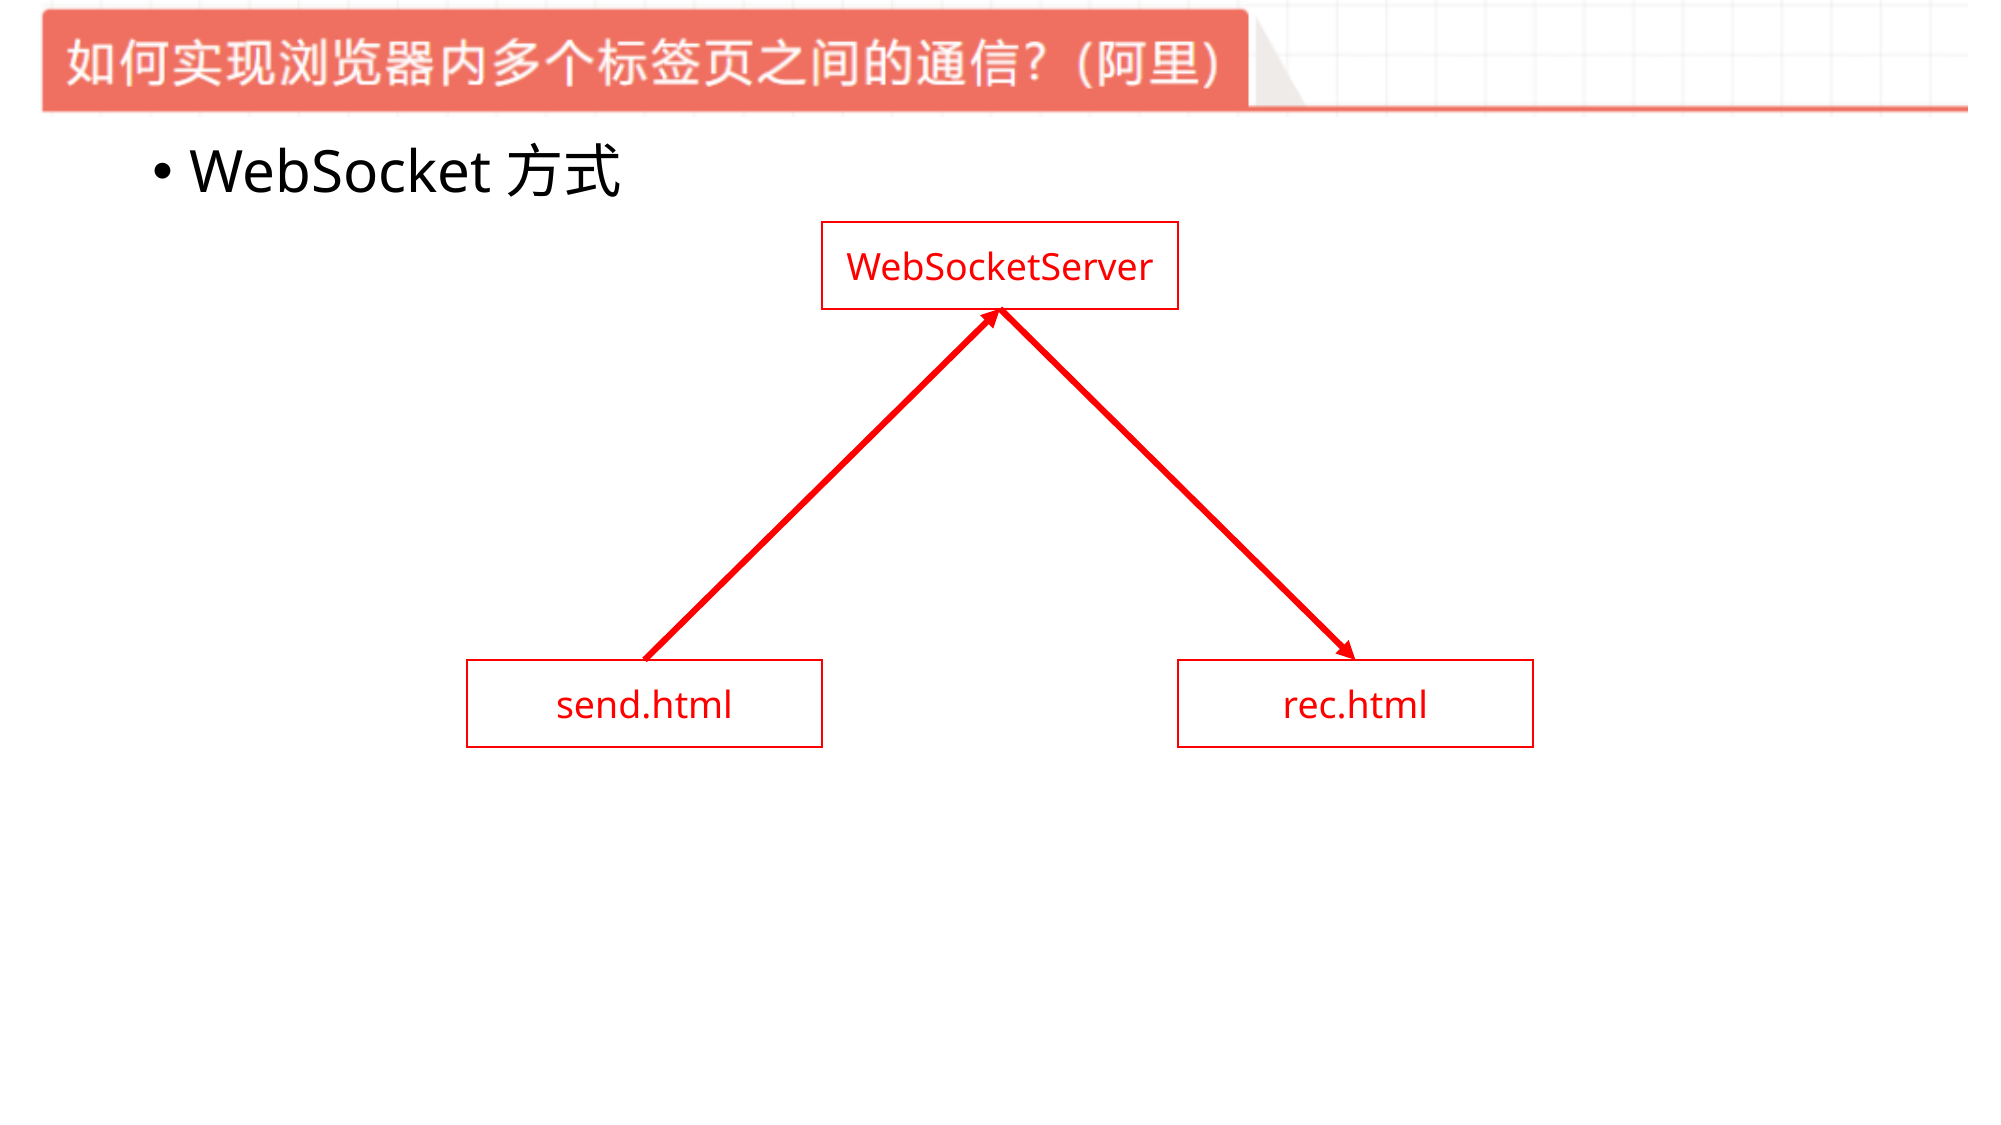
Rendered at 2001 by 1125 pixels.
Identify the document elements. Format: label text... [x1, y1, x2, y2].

text_box WebSocketServer [821, 221, 1179, 308]
list WebSocket方式 [137, 135, 1863, 222]
text_box send.html [466, 659, 823, 748]
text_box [999, 308, 1356, 660]
picture [32, 0, 1968, 117]
text_box rec.html [1177, 659, 1534, 748]
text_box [644, 308, 999, 660]
